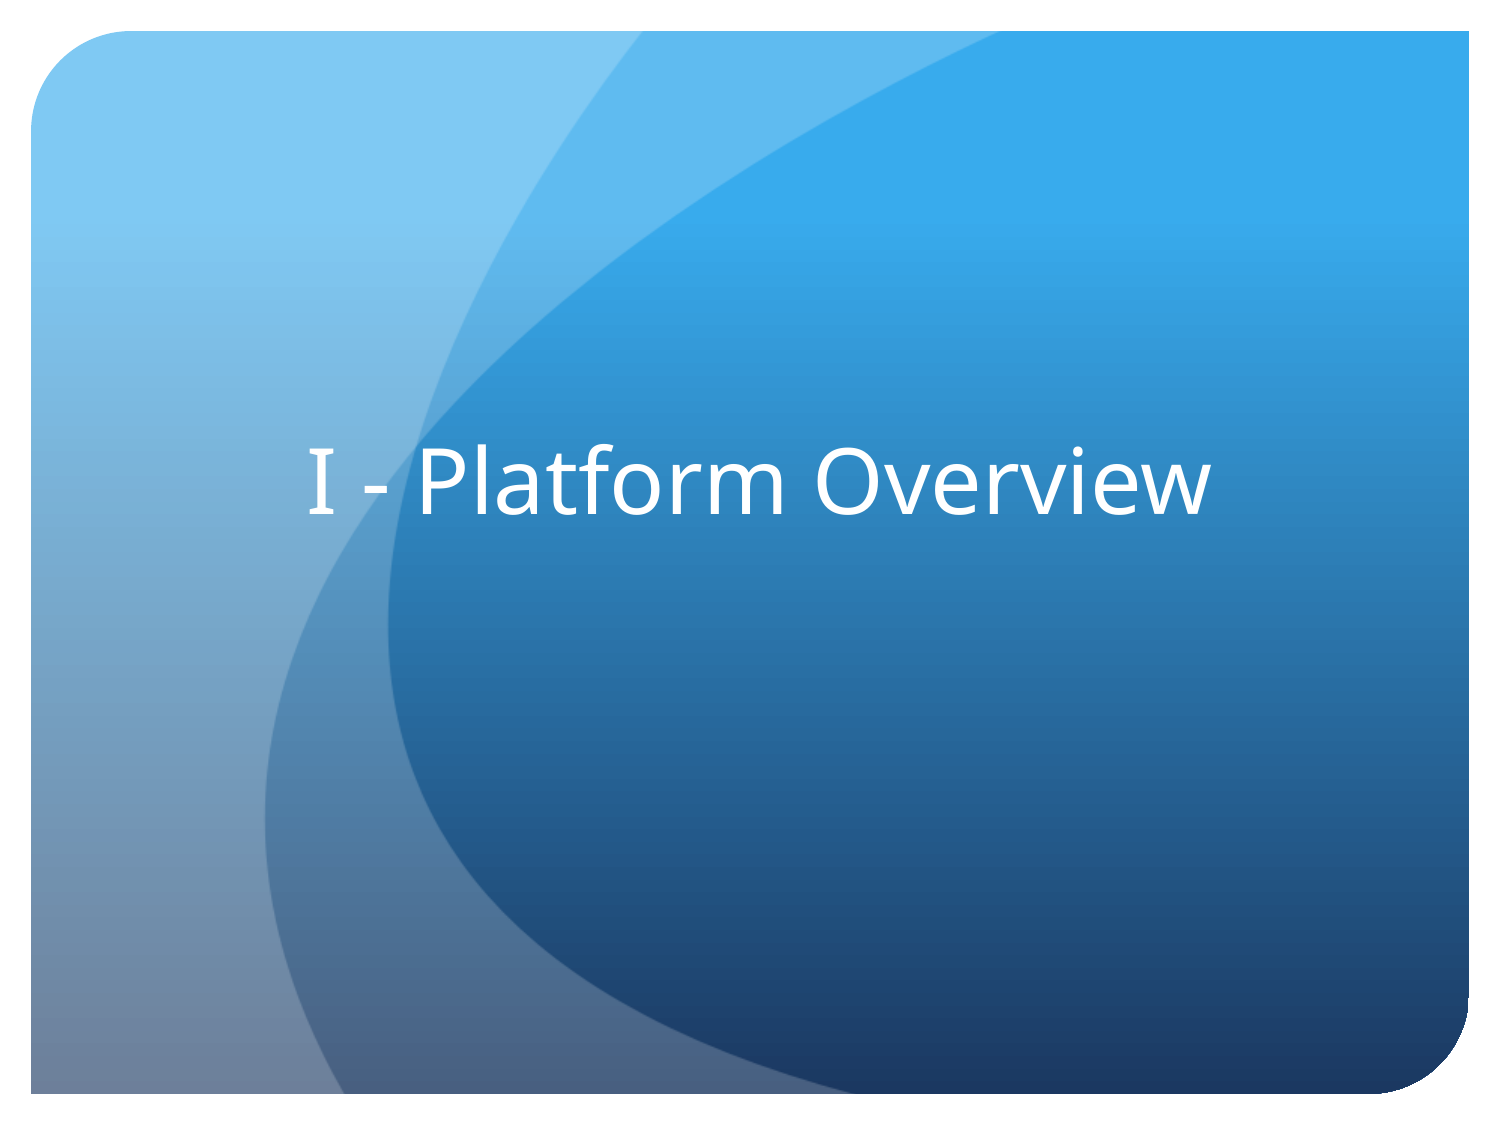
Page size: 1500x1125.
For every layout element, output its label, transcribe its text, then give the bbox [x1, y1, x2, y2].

title I - Platform Overview [262, 408, 1372, 650]
picture [25, 30, 1474, 1095]
